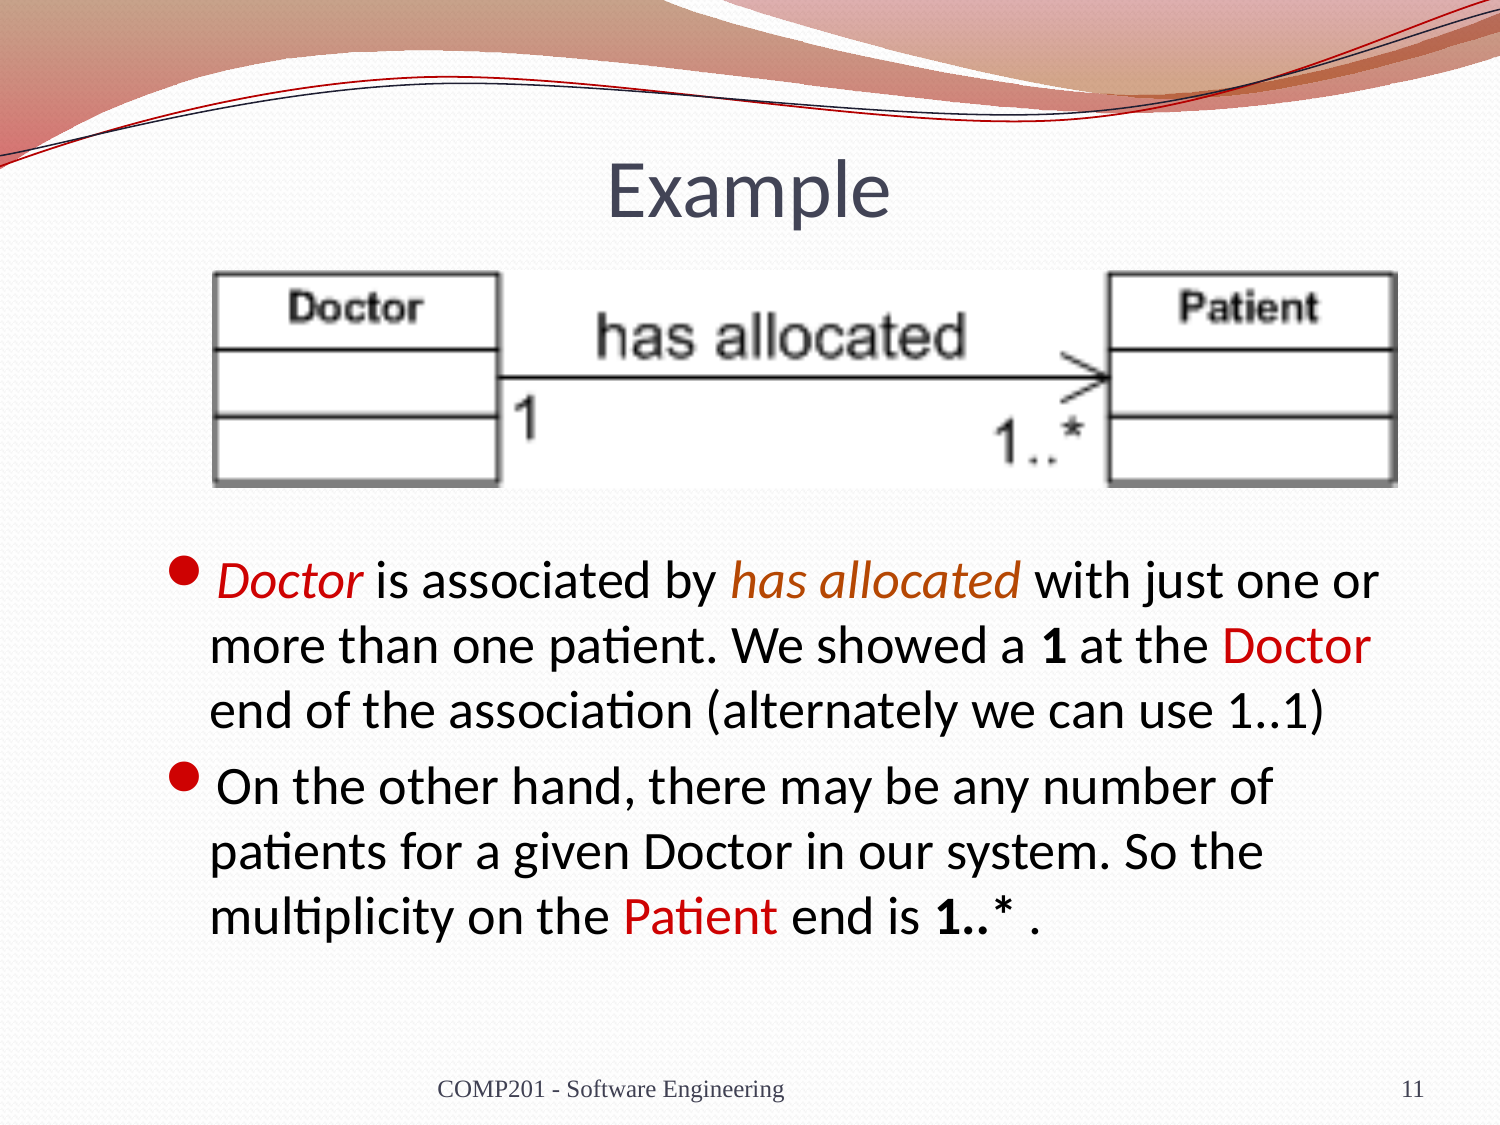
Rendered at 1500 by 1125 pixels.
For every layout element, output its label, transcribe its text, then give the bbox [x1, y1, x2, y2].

title Example [75, 115, 1425, 235]
footer COMP201 - Software Engineering [437, 1042, 988, 1103]
list Doctor is associated by has allocated with just one or more than one patient. We showed a 1 at the Doctor end of the association (alternately we can use 1..1) On the other hand, there may be any number of patients for a given Doctor in our system. So the multiplicity on the Patient end is 1..* . [150, 537, 1425, 988]
slide_number 11 [1299, 1042, 1425, 1103]
picture [212, 270, 1398, 489]
